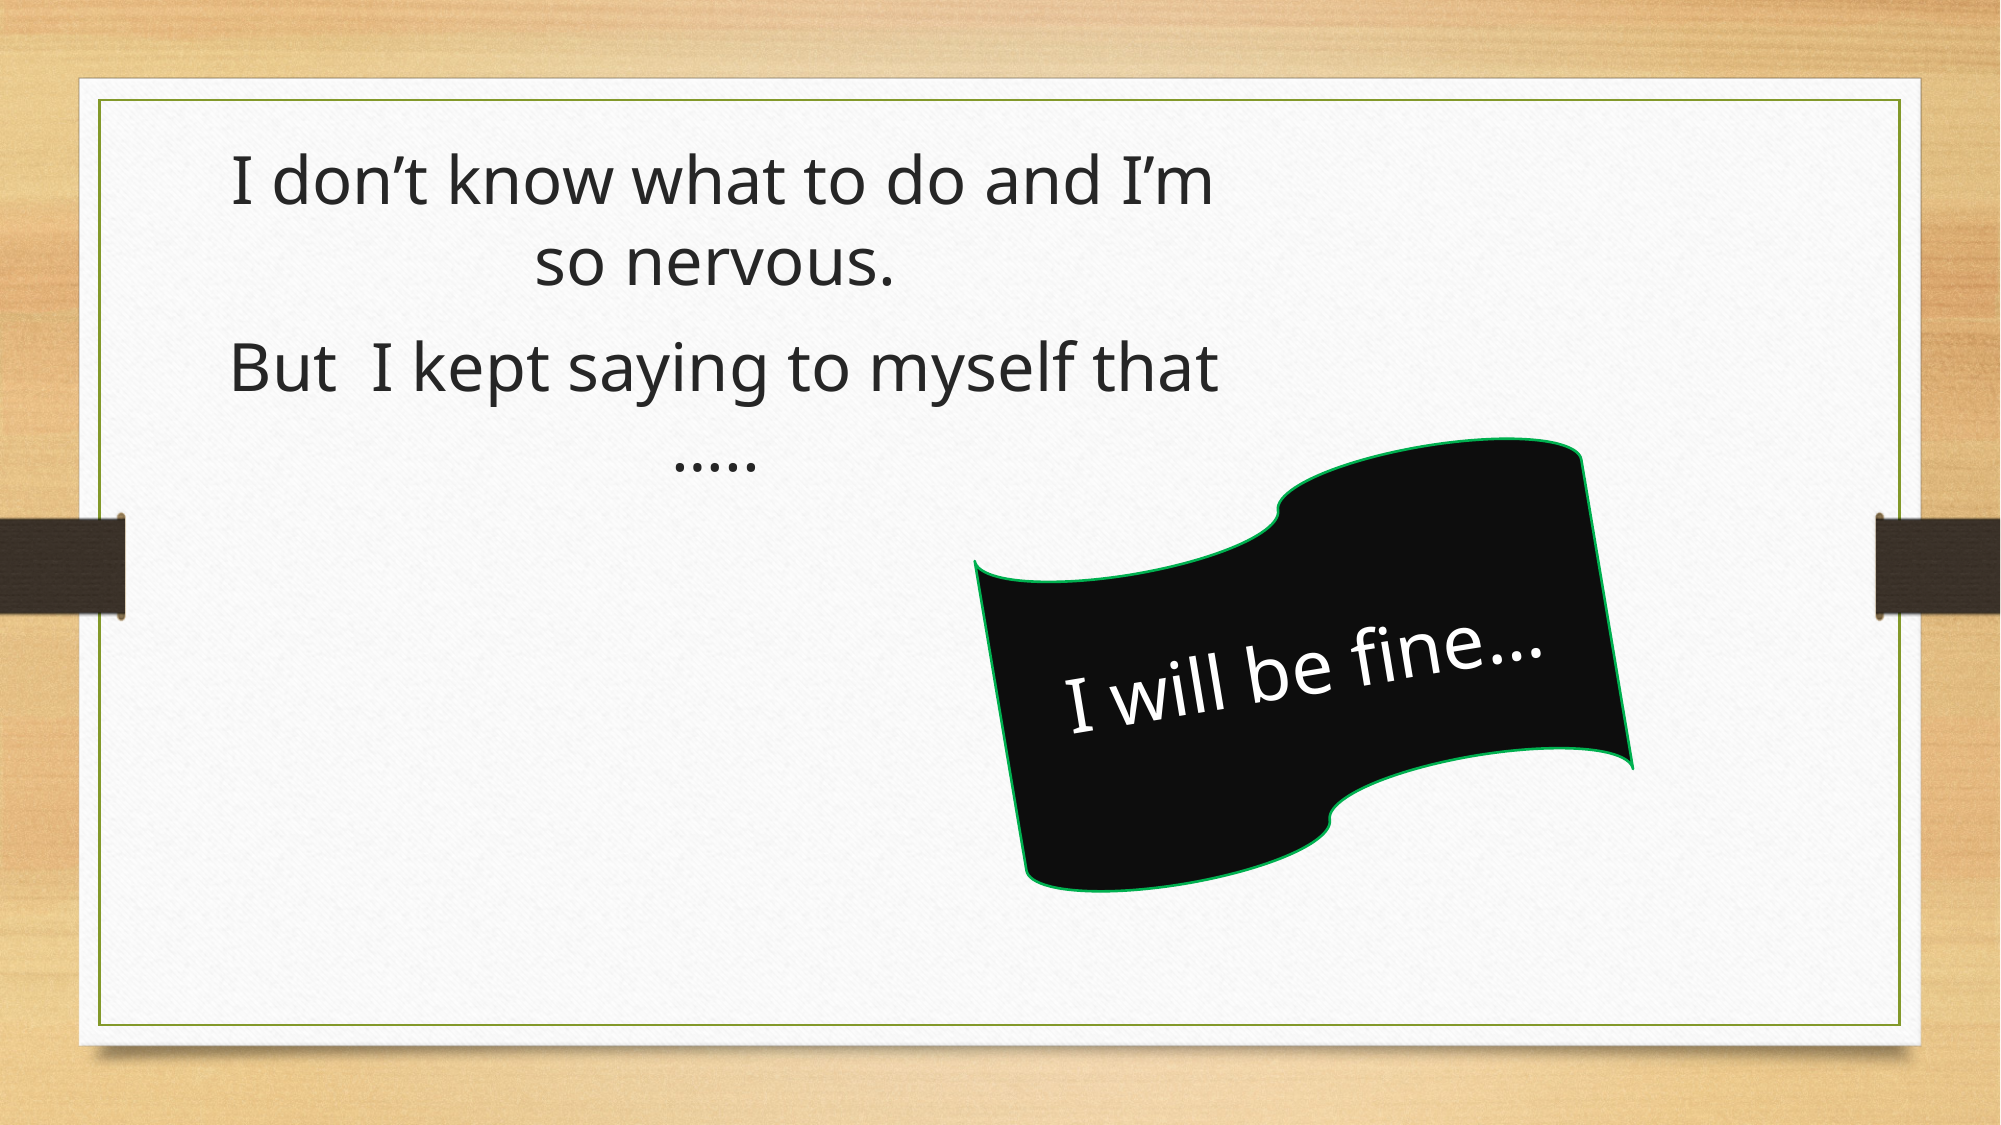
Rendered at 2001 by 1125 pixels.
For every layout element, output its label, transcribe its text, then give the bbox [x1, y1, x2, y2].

list I don’t know what to do and I’m so nervous. But I kept saying to myself that ….. [212, 130, 1237, 955]
text_box I will be fine… [973, 437, 1635, 893]
picture [0, 0, 2001, 1125]
